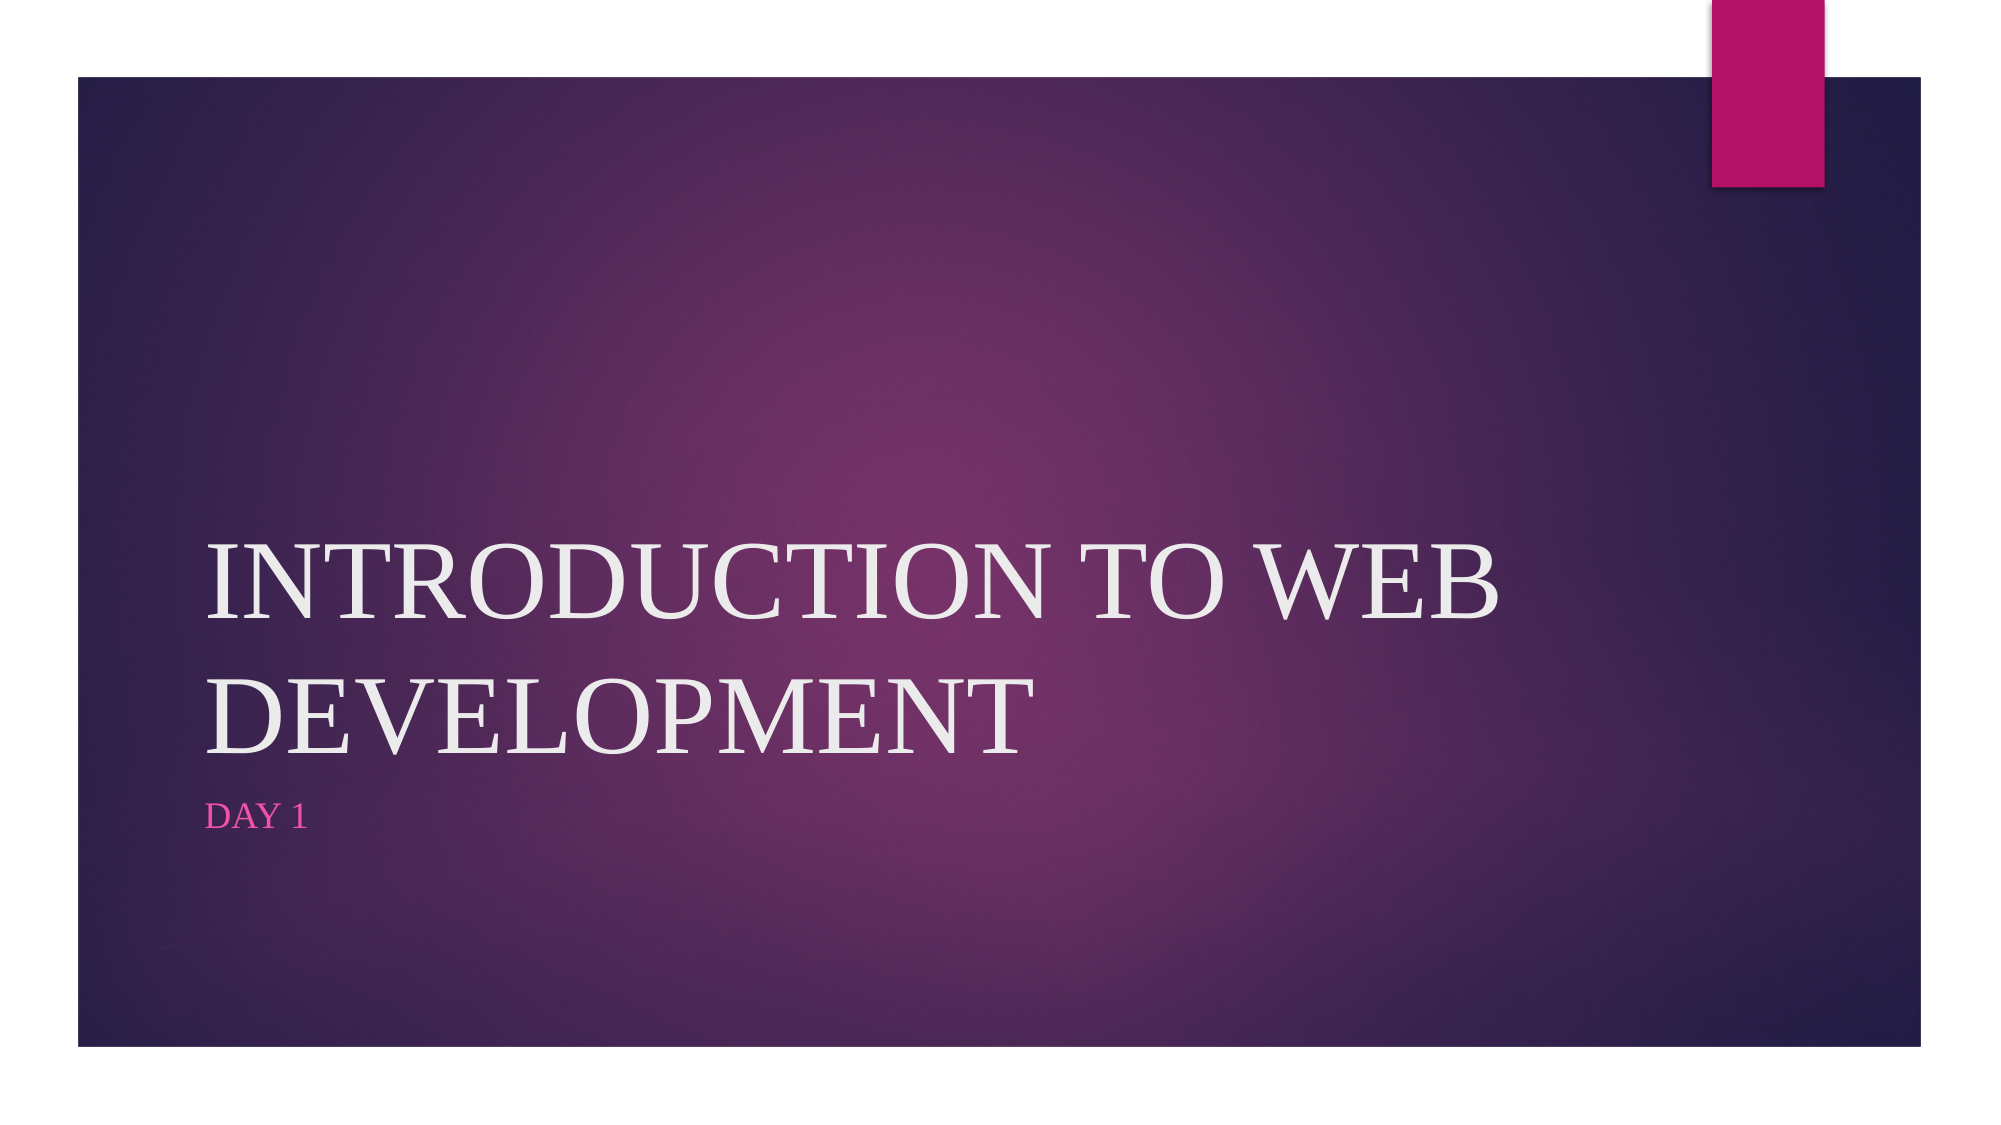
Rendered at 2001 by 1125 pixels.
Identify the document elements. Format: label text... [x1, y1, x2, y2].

title INTRODUCTION TO WEB DEVELOPMENT [189, 344, 1638, 783]
subtitle DAY 1 [189, 783, 1638, 925]
